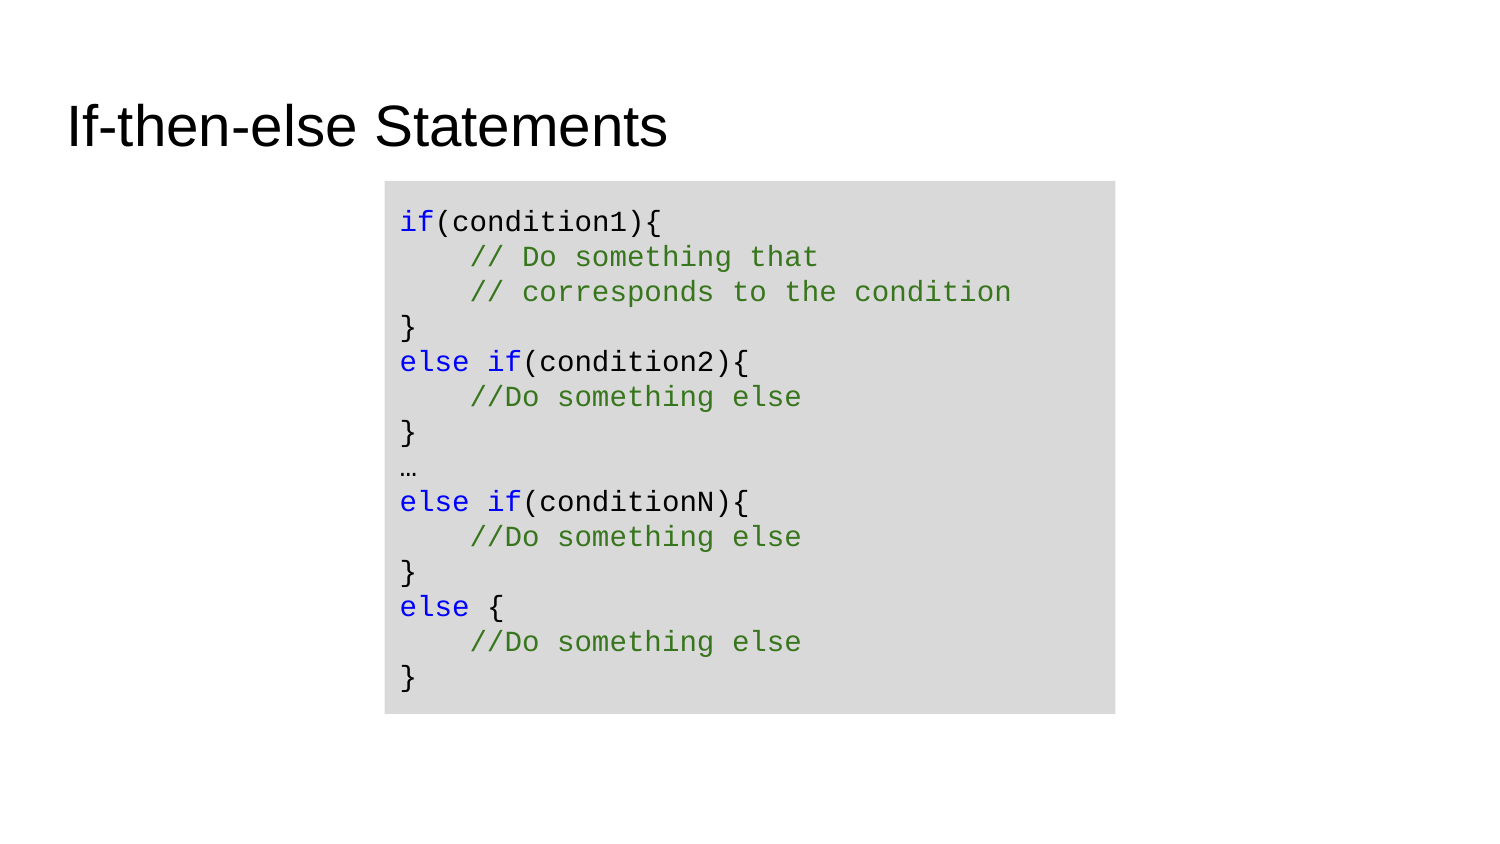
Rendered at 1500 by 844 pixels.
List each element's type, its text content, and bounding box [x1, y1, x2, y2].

text_box if(condition1){ // Do something that // corresponds to the condition } else if(condition2){ //Do something else } … else if(conditionN){ //Do something else } else { //Do something else } [384, 180, 1116, 714]
title If-then-else Statements [51, 72, 1449, 167]
